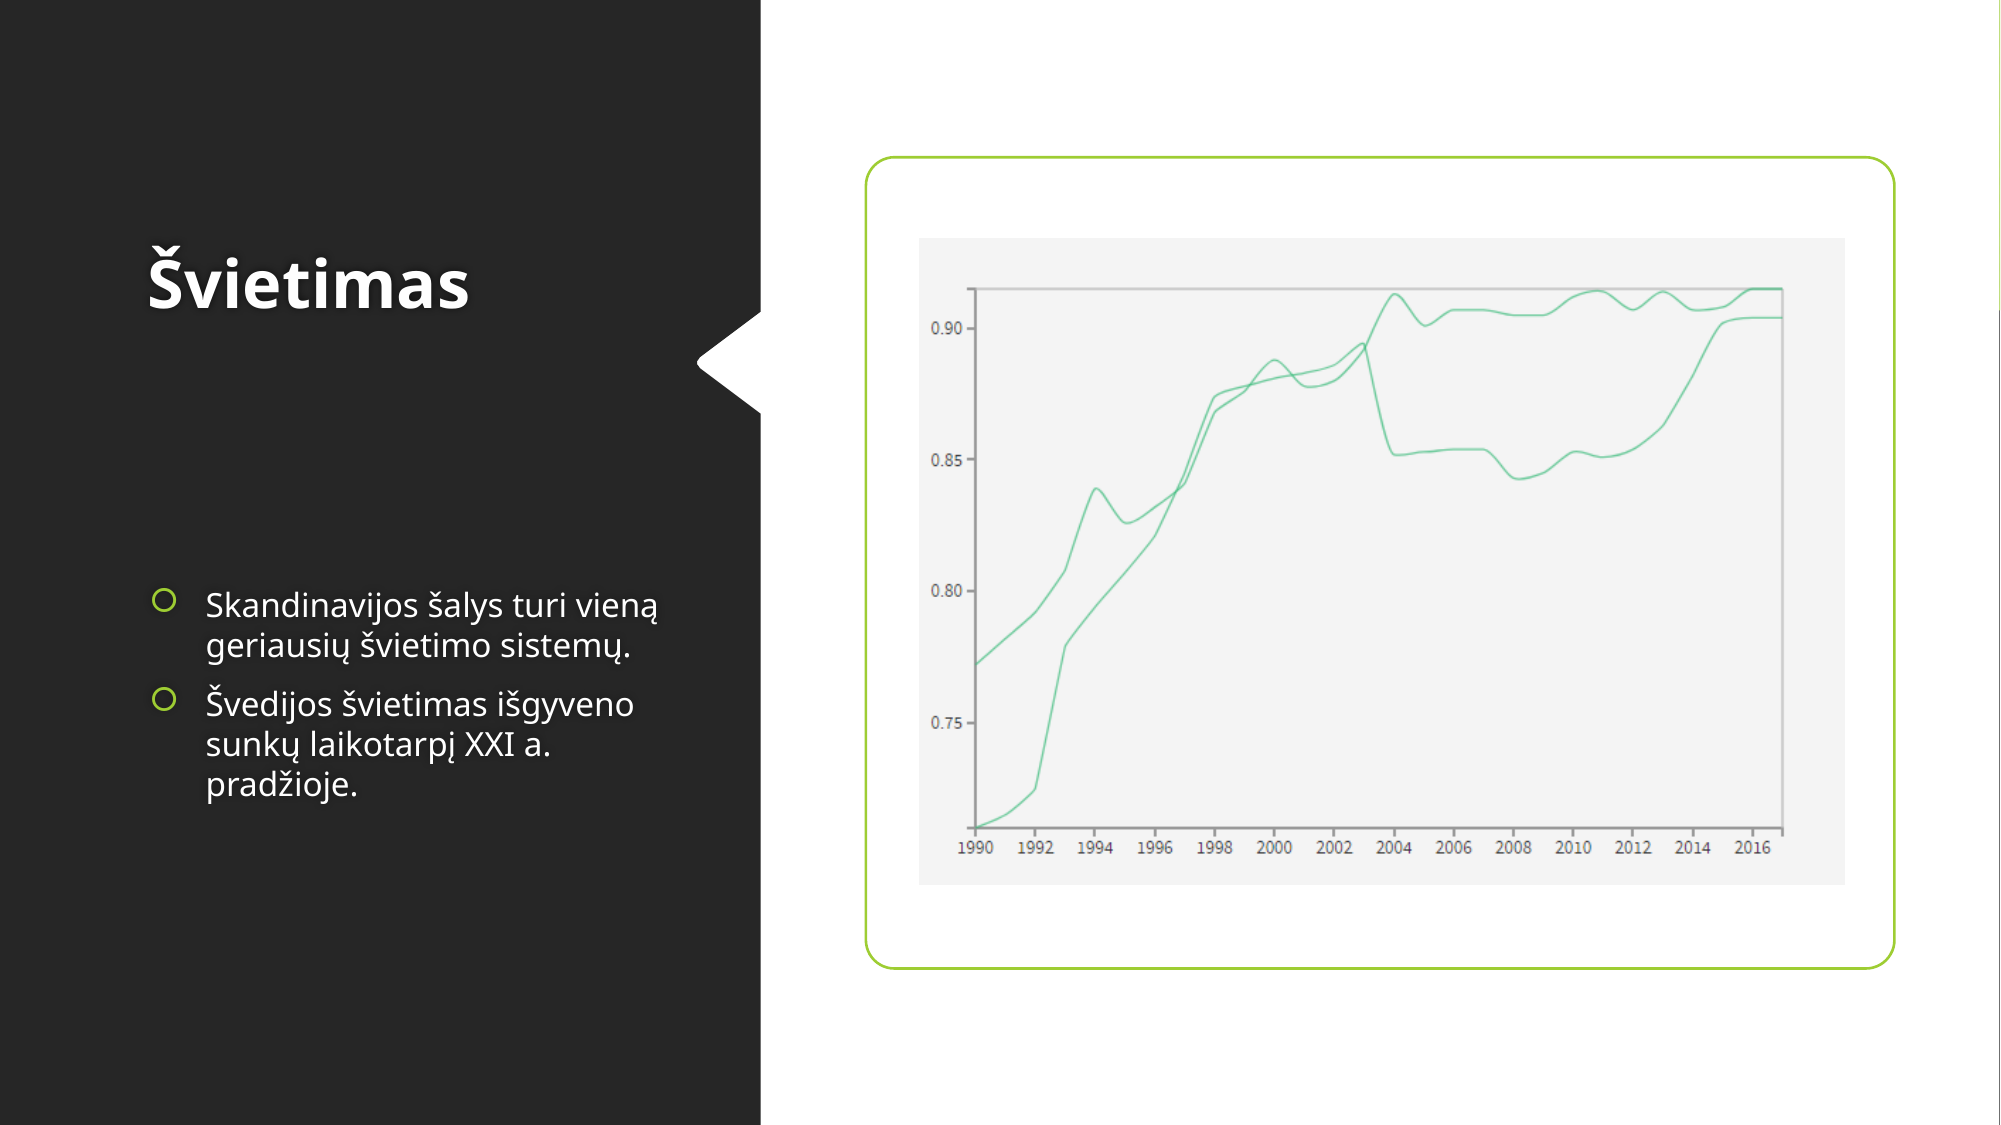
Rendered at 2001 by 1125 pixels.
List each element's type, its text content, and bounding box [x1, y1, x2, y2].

list Skandinavijos šalys turi vieną geriausių švietimo sistemų. Švedijos švietimas išgyveno sunkų laikotarpį XXI a. pradžioje. [134, 395, 693, 992]
text_box [699, 0, 2000, 1125]
text_box [0, 0, 762, 1125]
picture [918, 238, 1845, 885]
text_box [864, 155, 1896, 970]
title Švietimas [132, 73, 693, 330]
